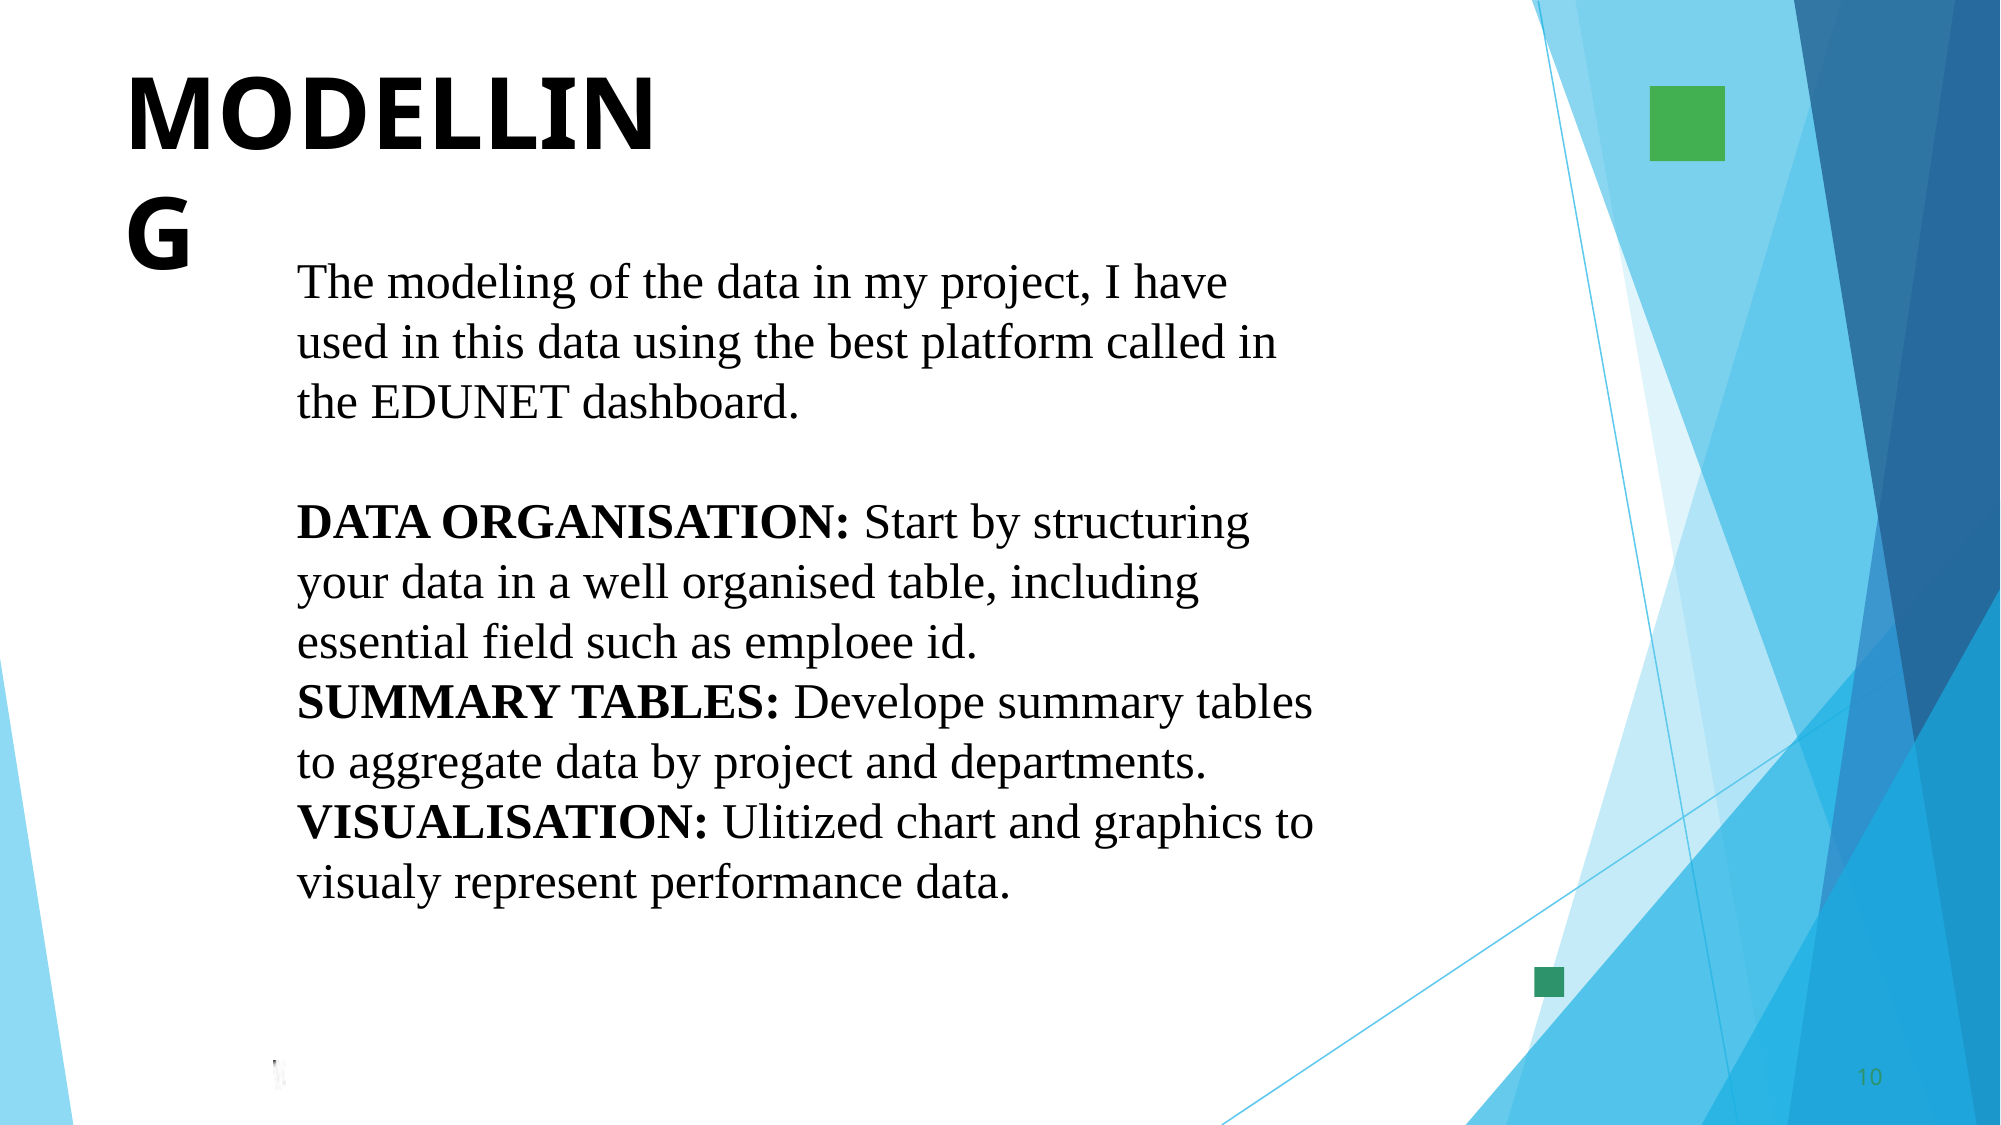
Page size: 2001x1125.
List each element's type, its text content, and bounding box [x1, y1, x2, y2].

text_box [1849, 1061, 1888, 1095]
text_box [1649, 86, 1725, 162]
text_box The modeling of the data in my project, I have used in this data using the best platform called in the EDUNET dashboard. DATA ORGANISATION: Start by structuring your data in a well organised table, including essential field such as emploee id. SUMMARY TABLES: Develope summary tables to aggregate data by project and departments. VISUALISATION: Ulitized chart and graphics to visualy represent performance data. [282, 241, 1338, 1125]
text_box MODELLING [121, 47, 664, 290]
text_box [1534, 967, 1565, 997]
picture [273, 1060, 287, 1091]
